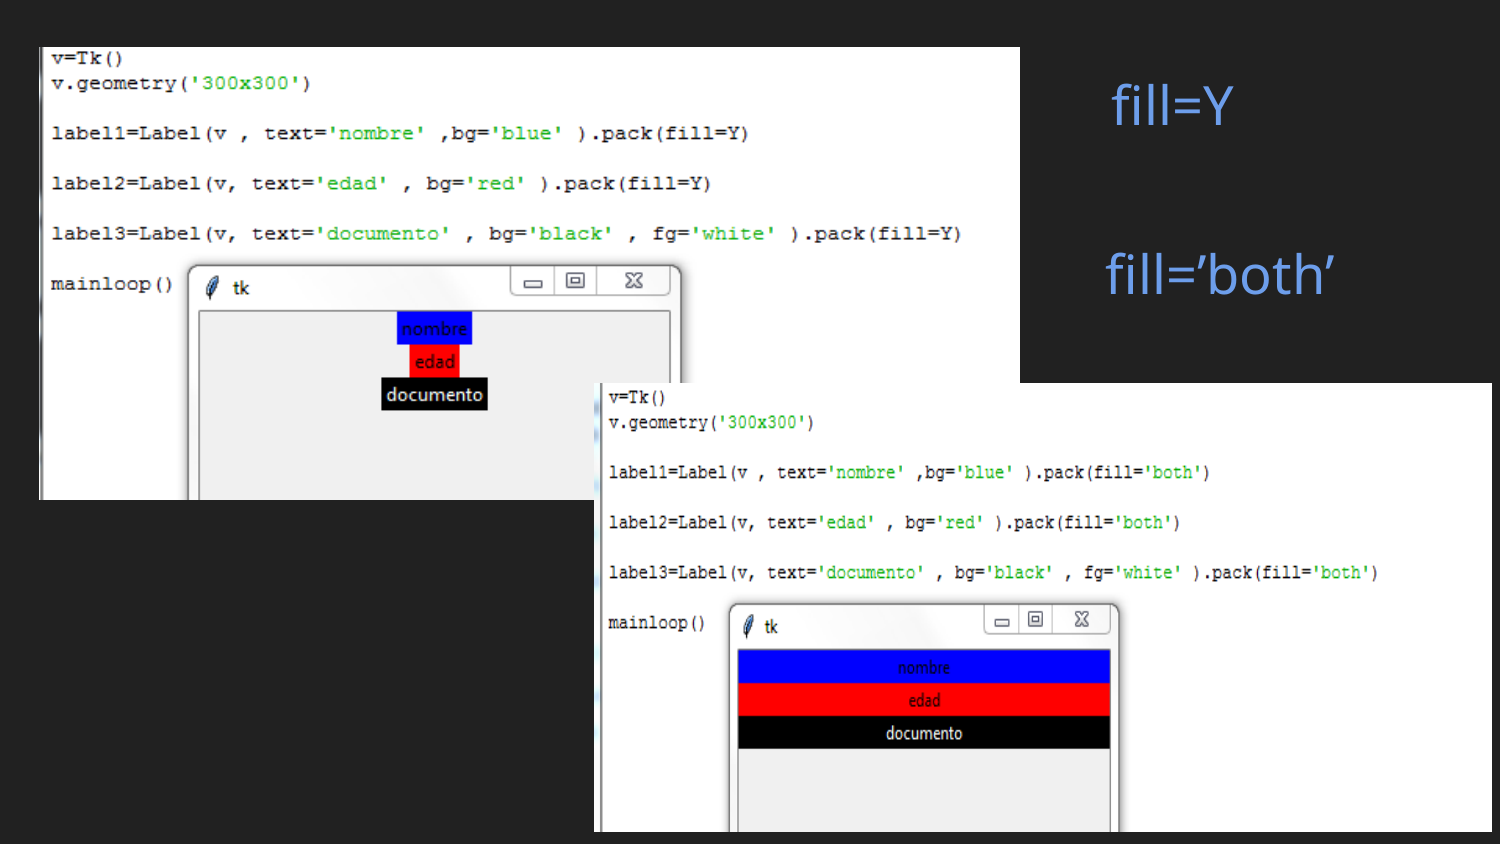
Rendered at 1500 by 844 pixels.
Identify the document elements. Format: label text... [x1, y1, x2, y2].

text_box fill=Y [1096, 56, 1333, 167]
text_box fill=’both’ [1090, 225, 1437, 368]
picture [39, 47, 1493, 832]
